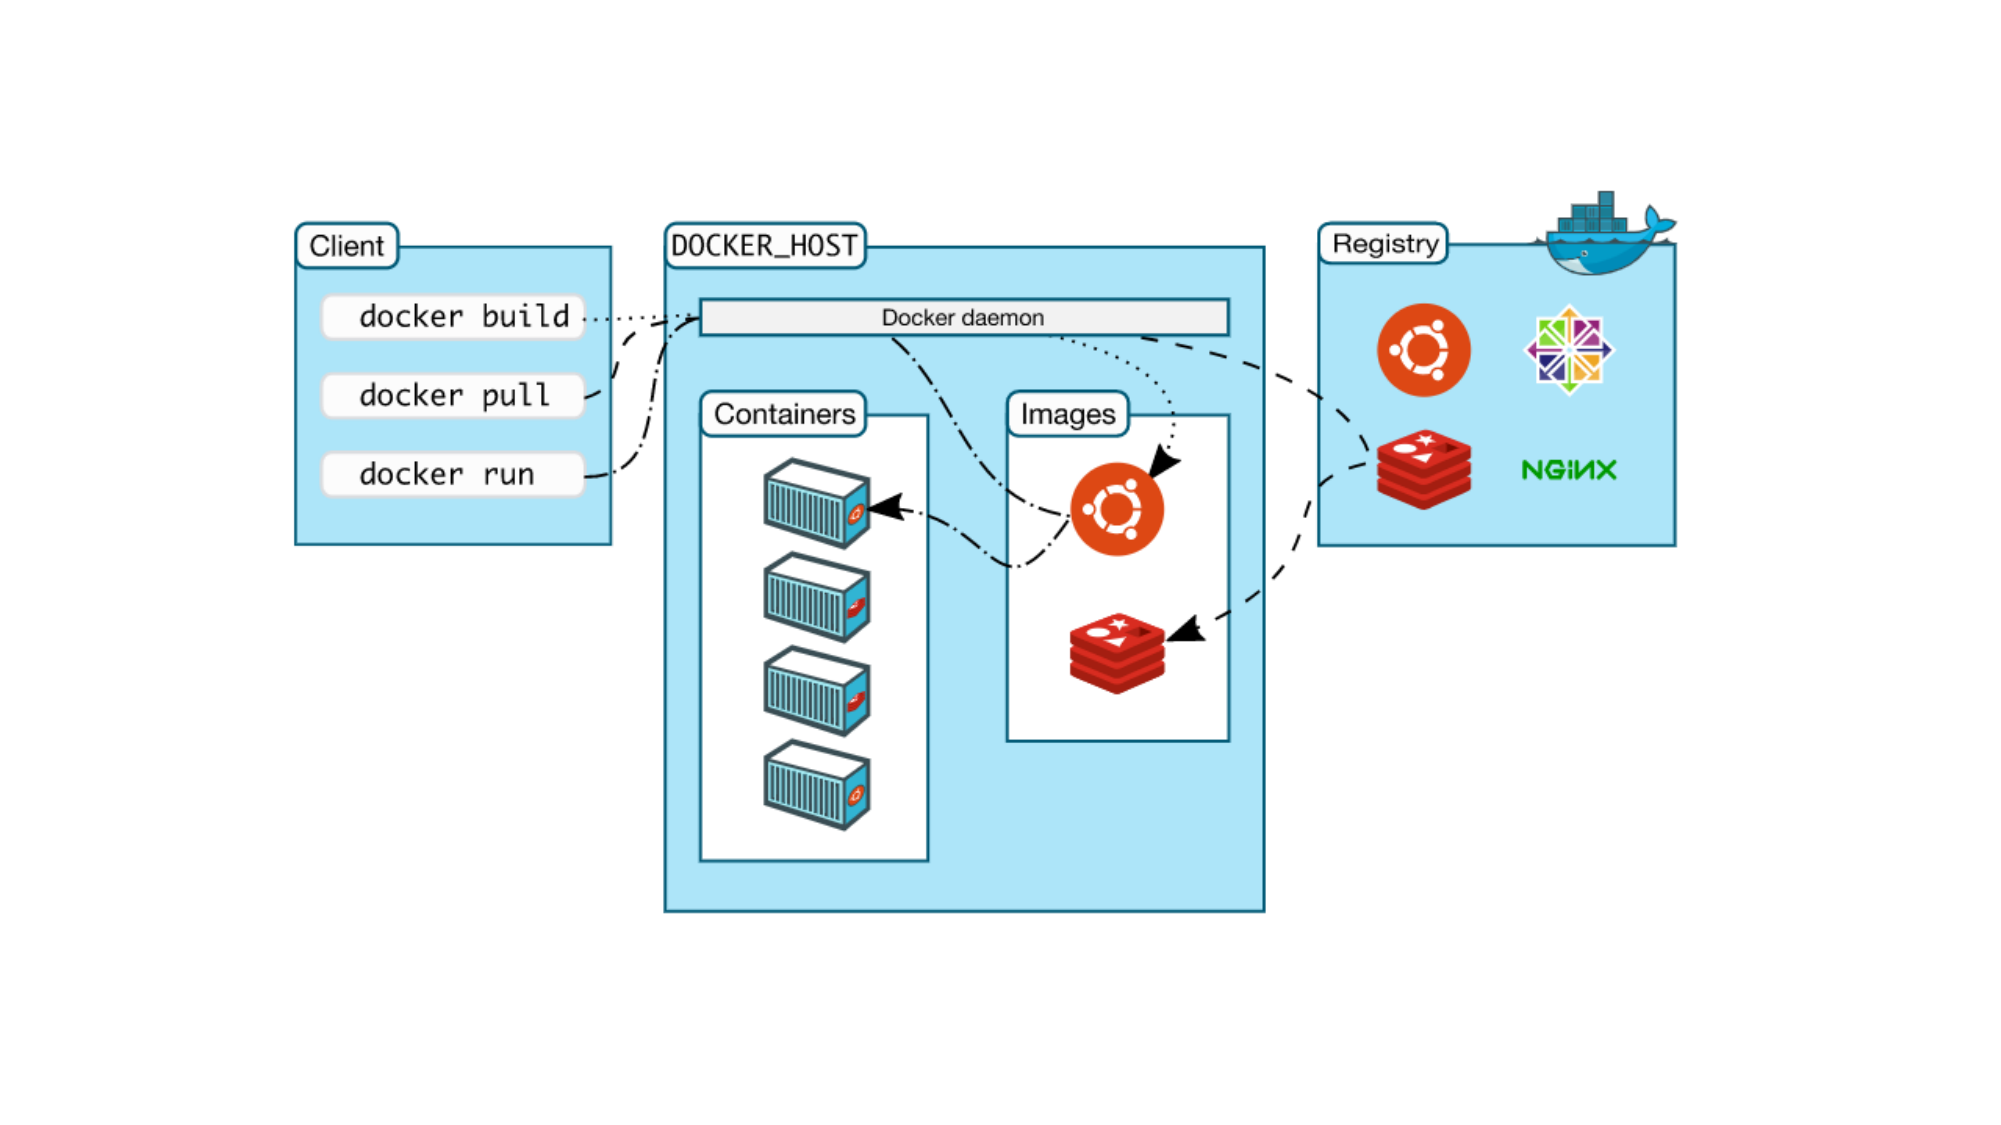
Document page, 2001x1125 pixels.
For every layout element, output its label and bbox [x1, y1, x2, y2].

picture [271, 185, 1729, 940]
